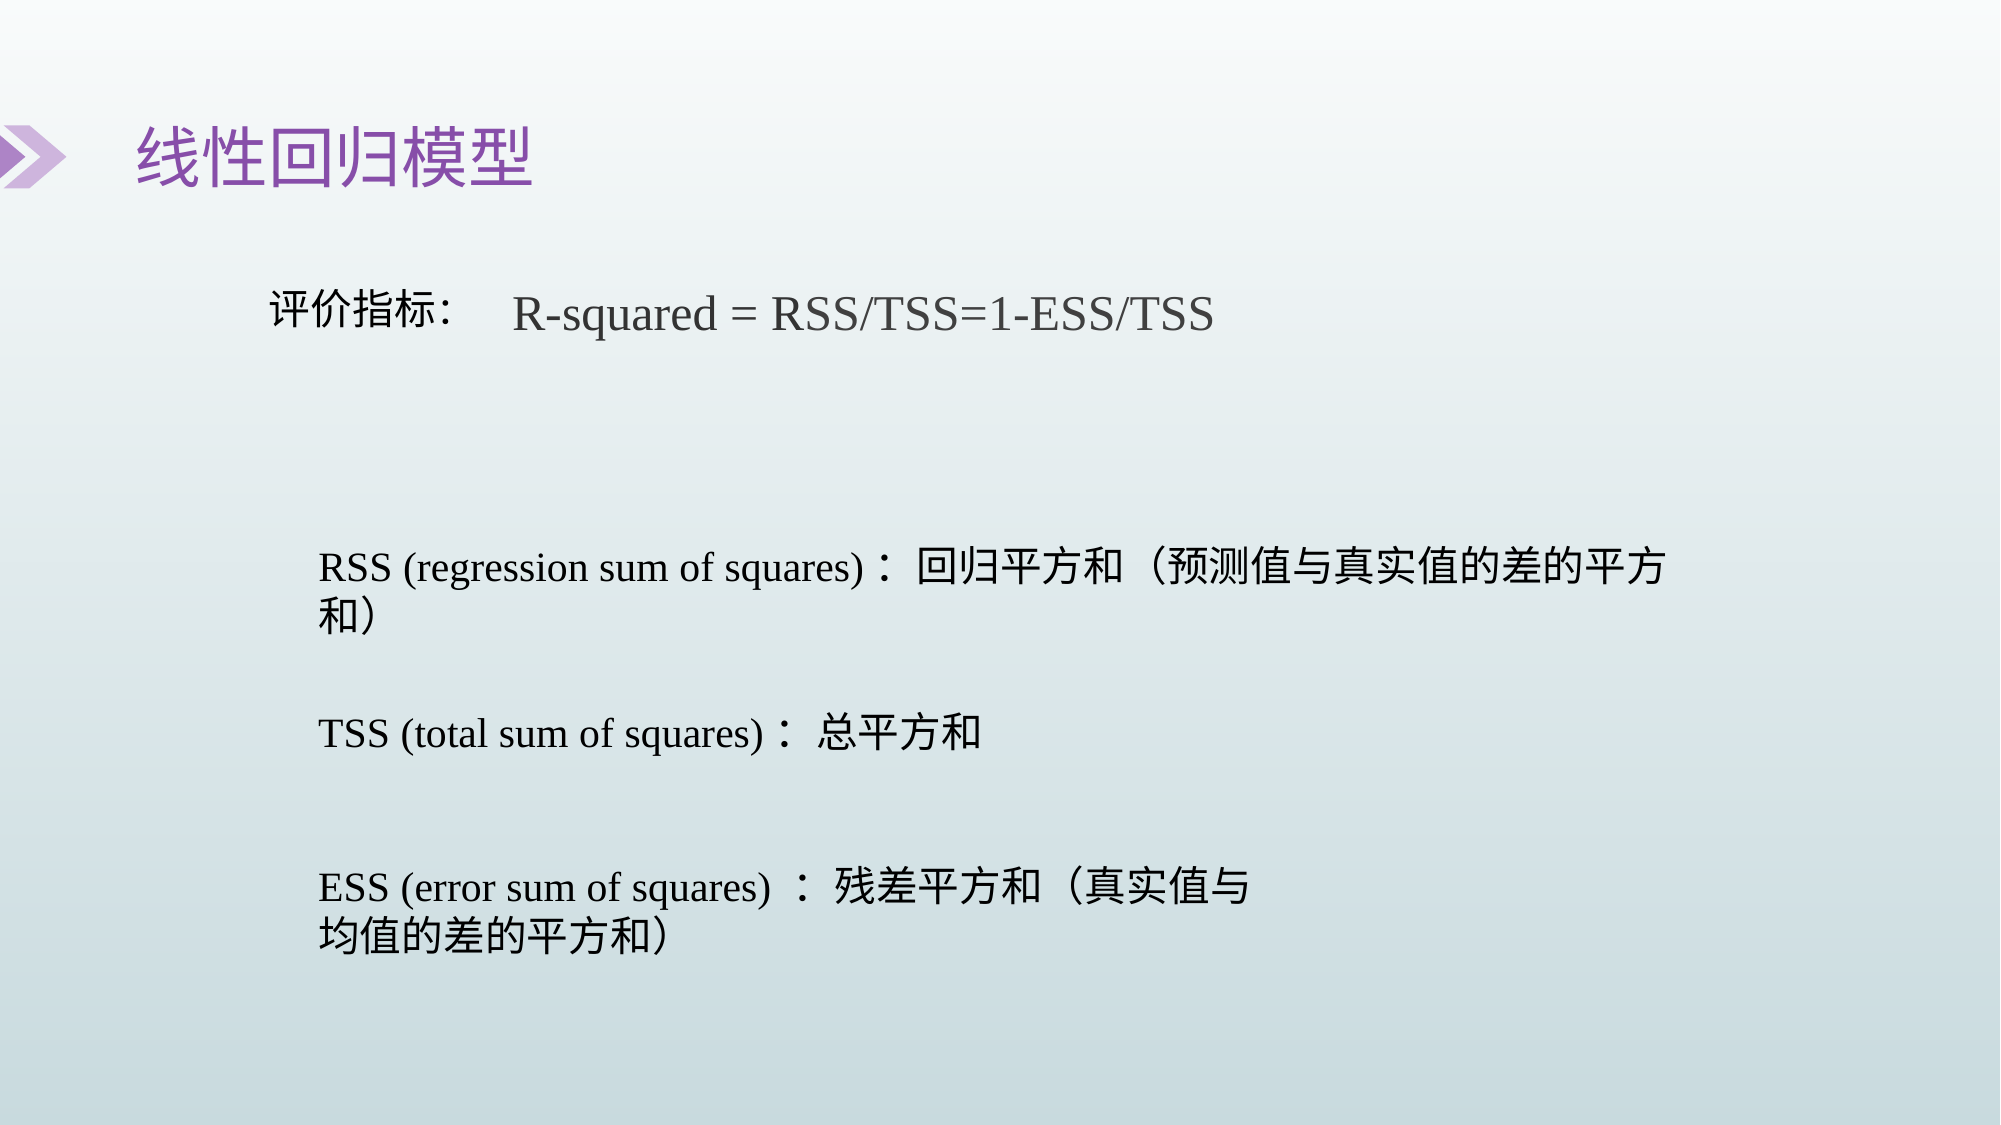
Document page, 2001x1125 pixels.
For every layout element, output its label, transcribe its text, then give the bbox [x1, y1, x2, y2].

text_box TSS (total sum of squares)：总平方和 [303, 698, 1304, 764]
text_box RSS (regression sum of squares)：回归平方和（预测值与真实值的差的平方和） [303, 573, 1749, 647]
text_box [153, 497, 2000, 573]
text_box R-squared = RSS/TSS=1-ESS/TSS [763, 273, 1386, 348]
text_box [0, 101, 763, 517]
text_box ESS (error sum of squares) ：残差平方和（真实值与均值的差的平方和） [303, 852, 1304, 967]
